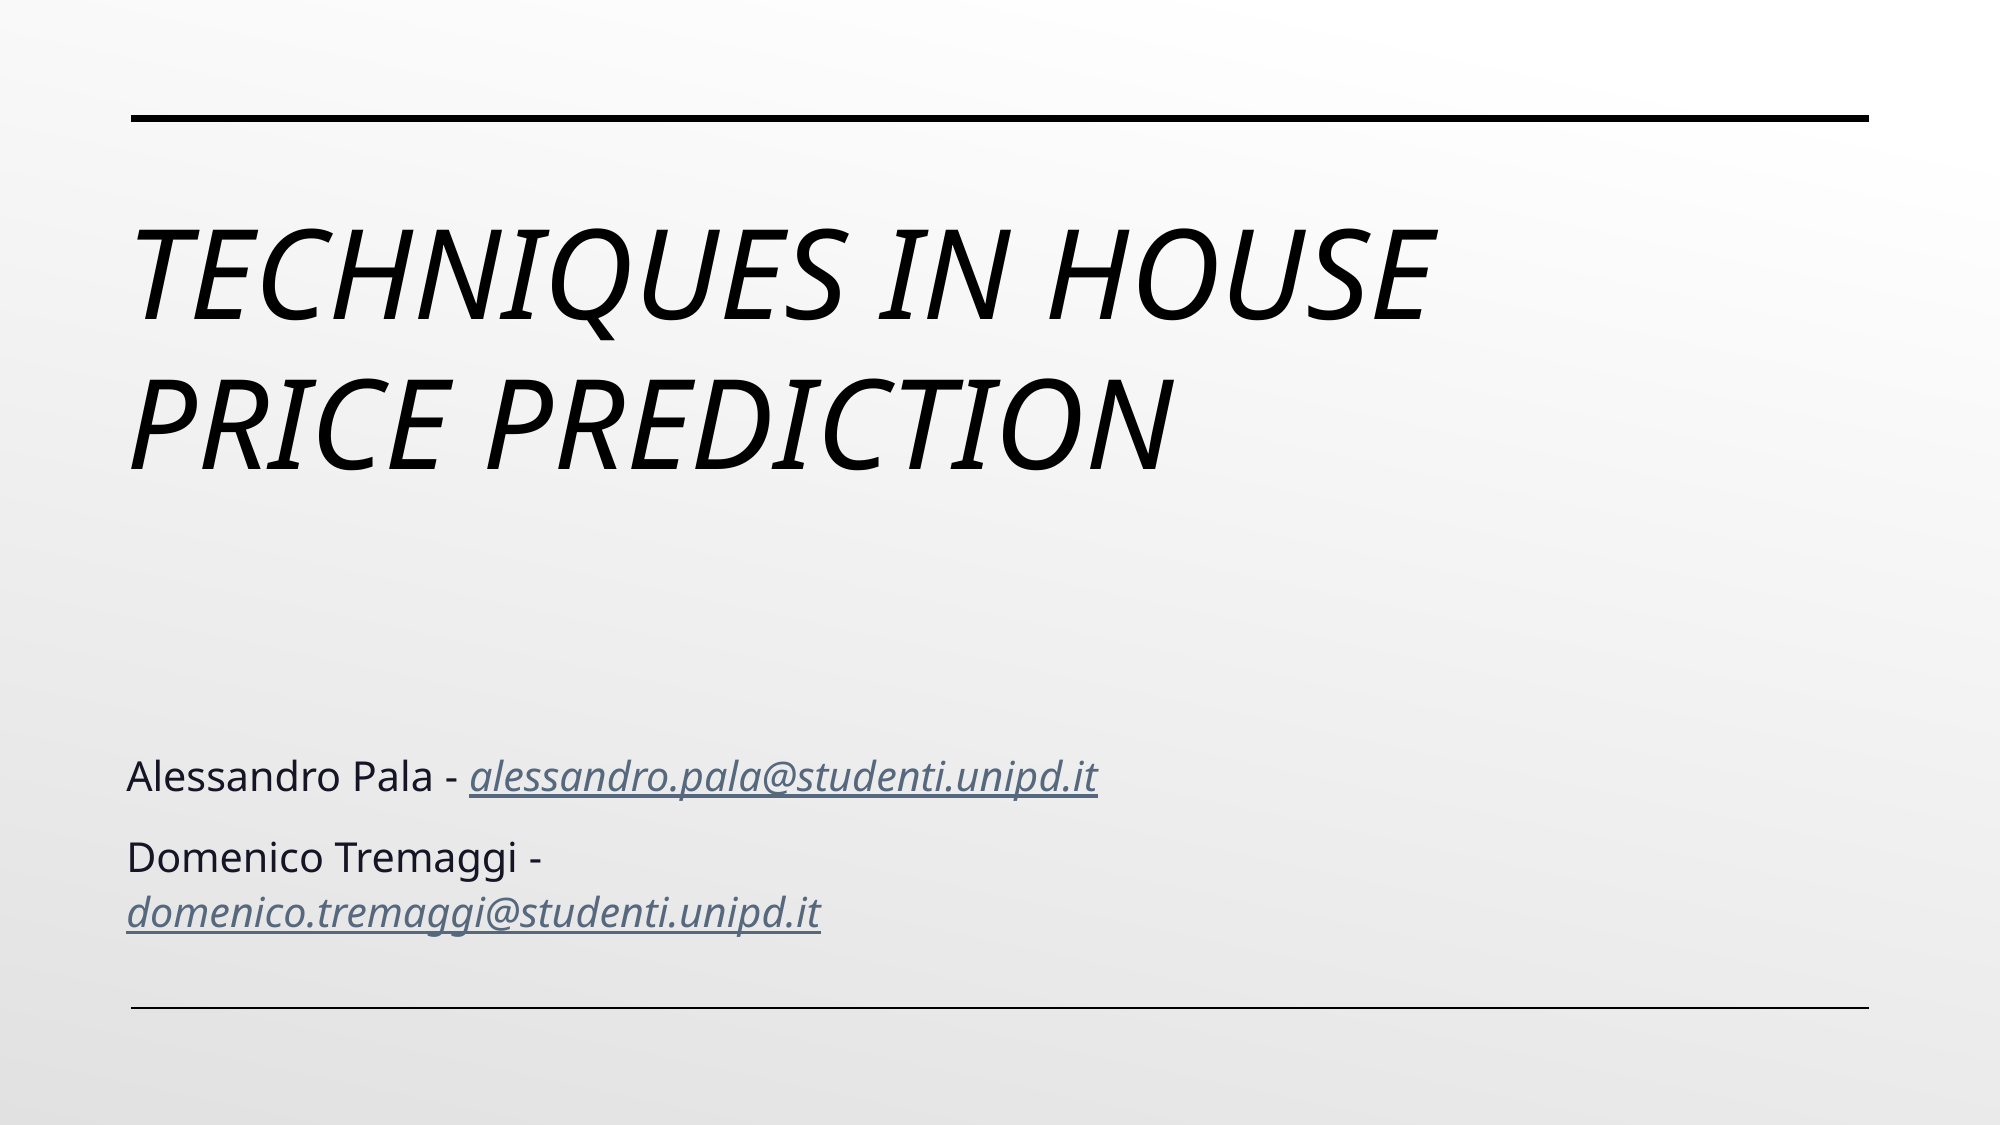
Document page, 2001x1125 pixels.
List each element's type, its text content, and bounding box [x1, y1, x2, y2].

subtitle Alessandro Pala - alessandro.pala@studenti.unipd.it Domenico Tremaggi - domenico.tremaggi@studenti.unipd.it [111, 736, 1259, 950]
title Techniques in House Price Prediction [111, 187, 1493, 675]
